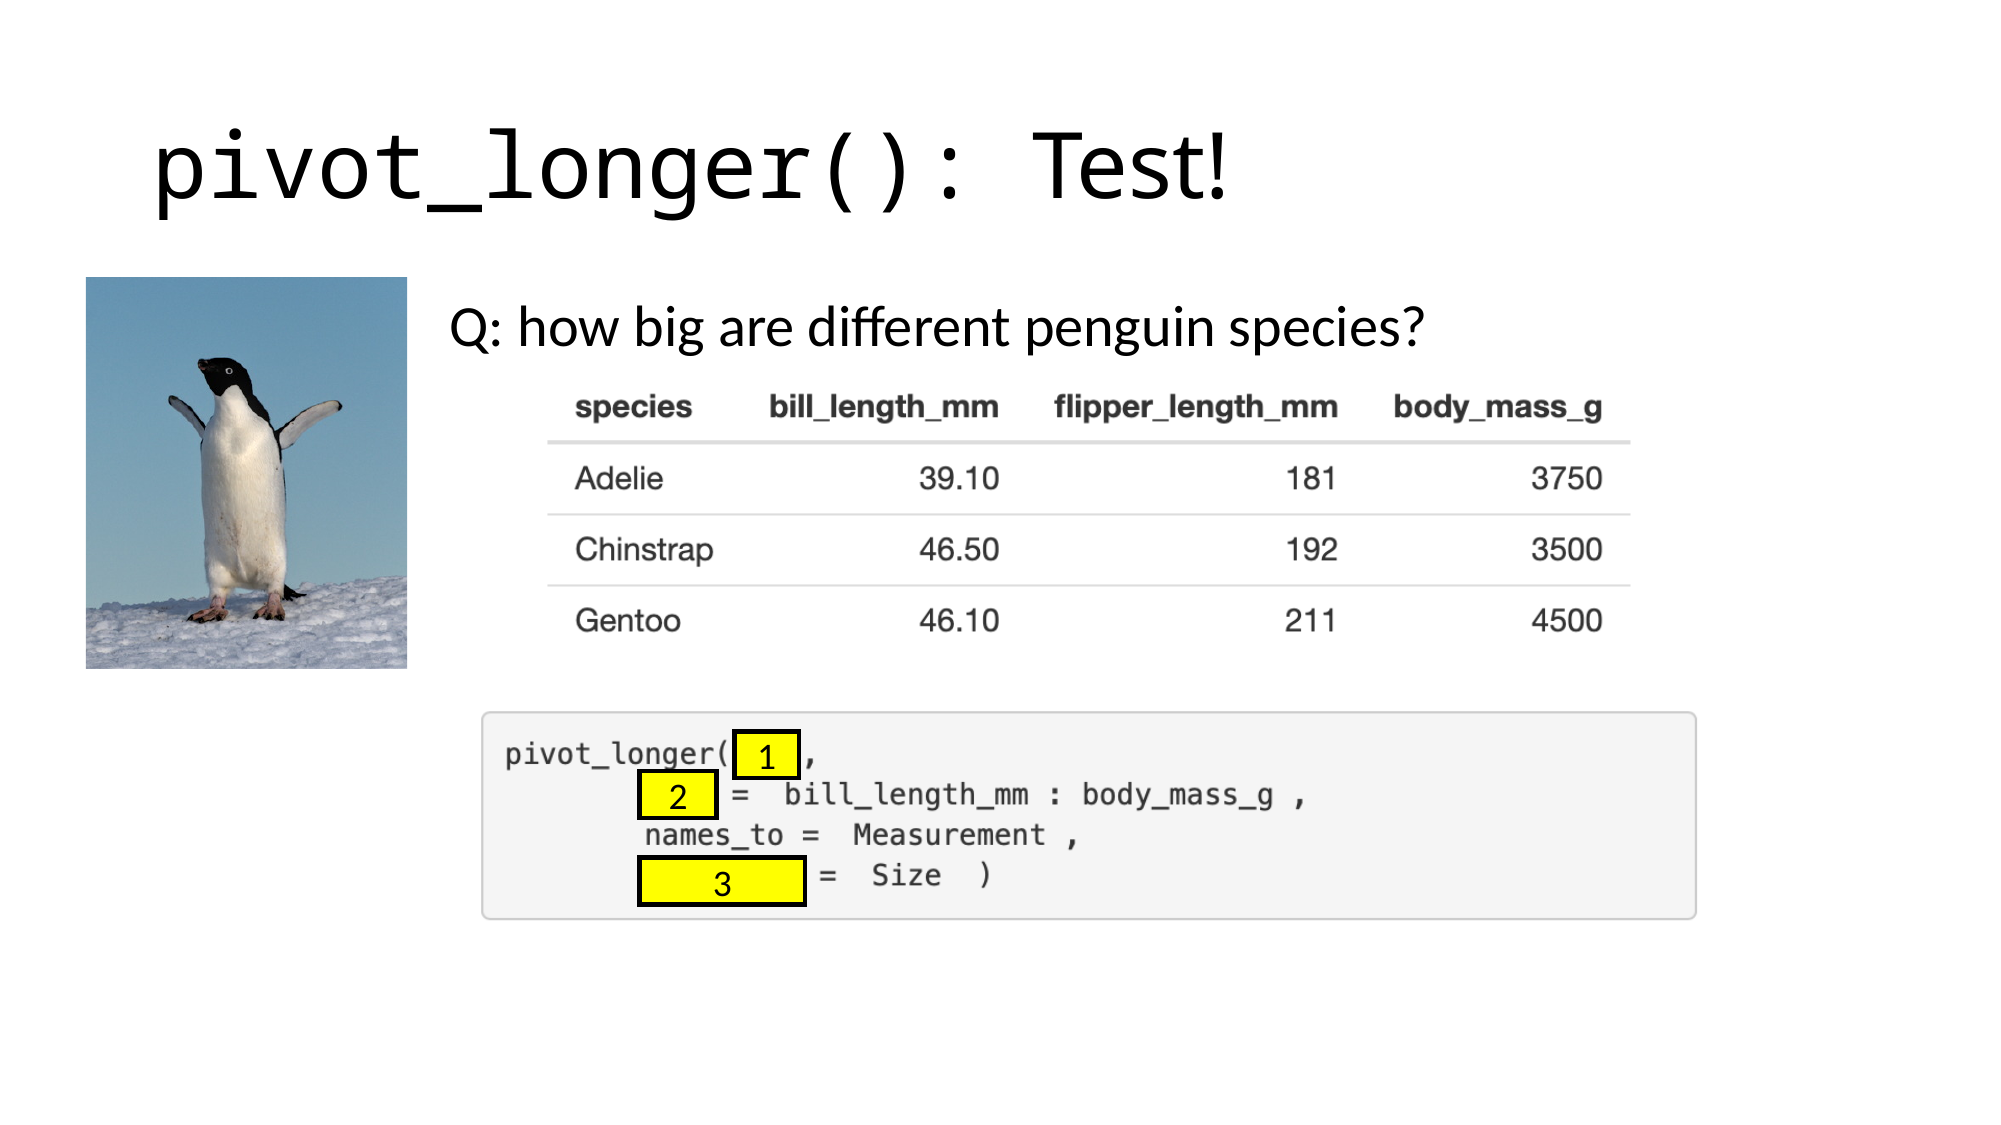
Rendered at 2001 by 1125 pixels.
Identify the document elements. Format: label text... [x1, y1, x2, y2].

title pivot_longer(): Test! [137, 59, 1863, 278]
picture [85, 277, 408, 669]
picture [470, 700, 1715, 936]
picture [536, 364, 1644, 667]
text_box Q: how big are different penguin species? [434, 246, 1918, 406]
